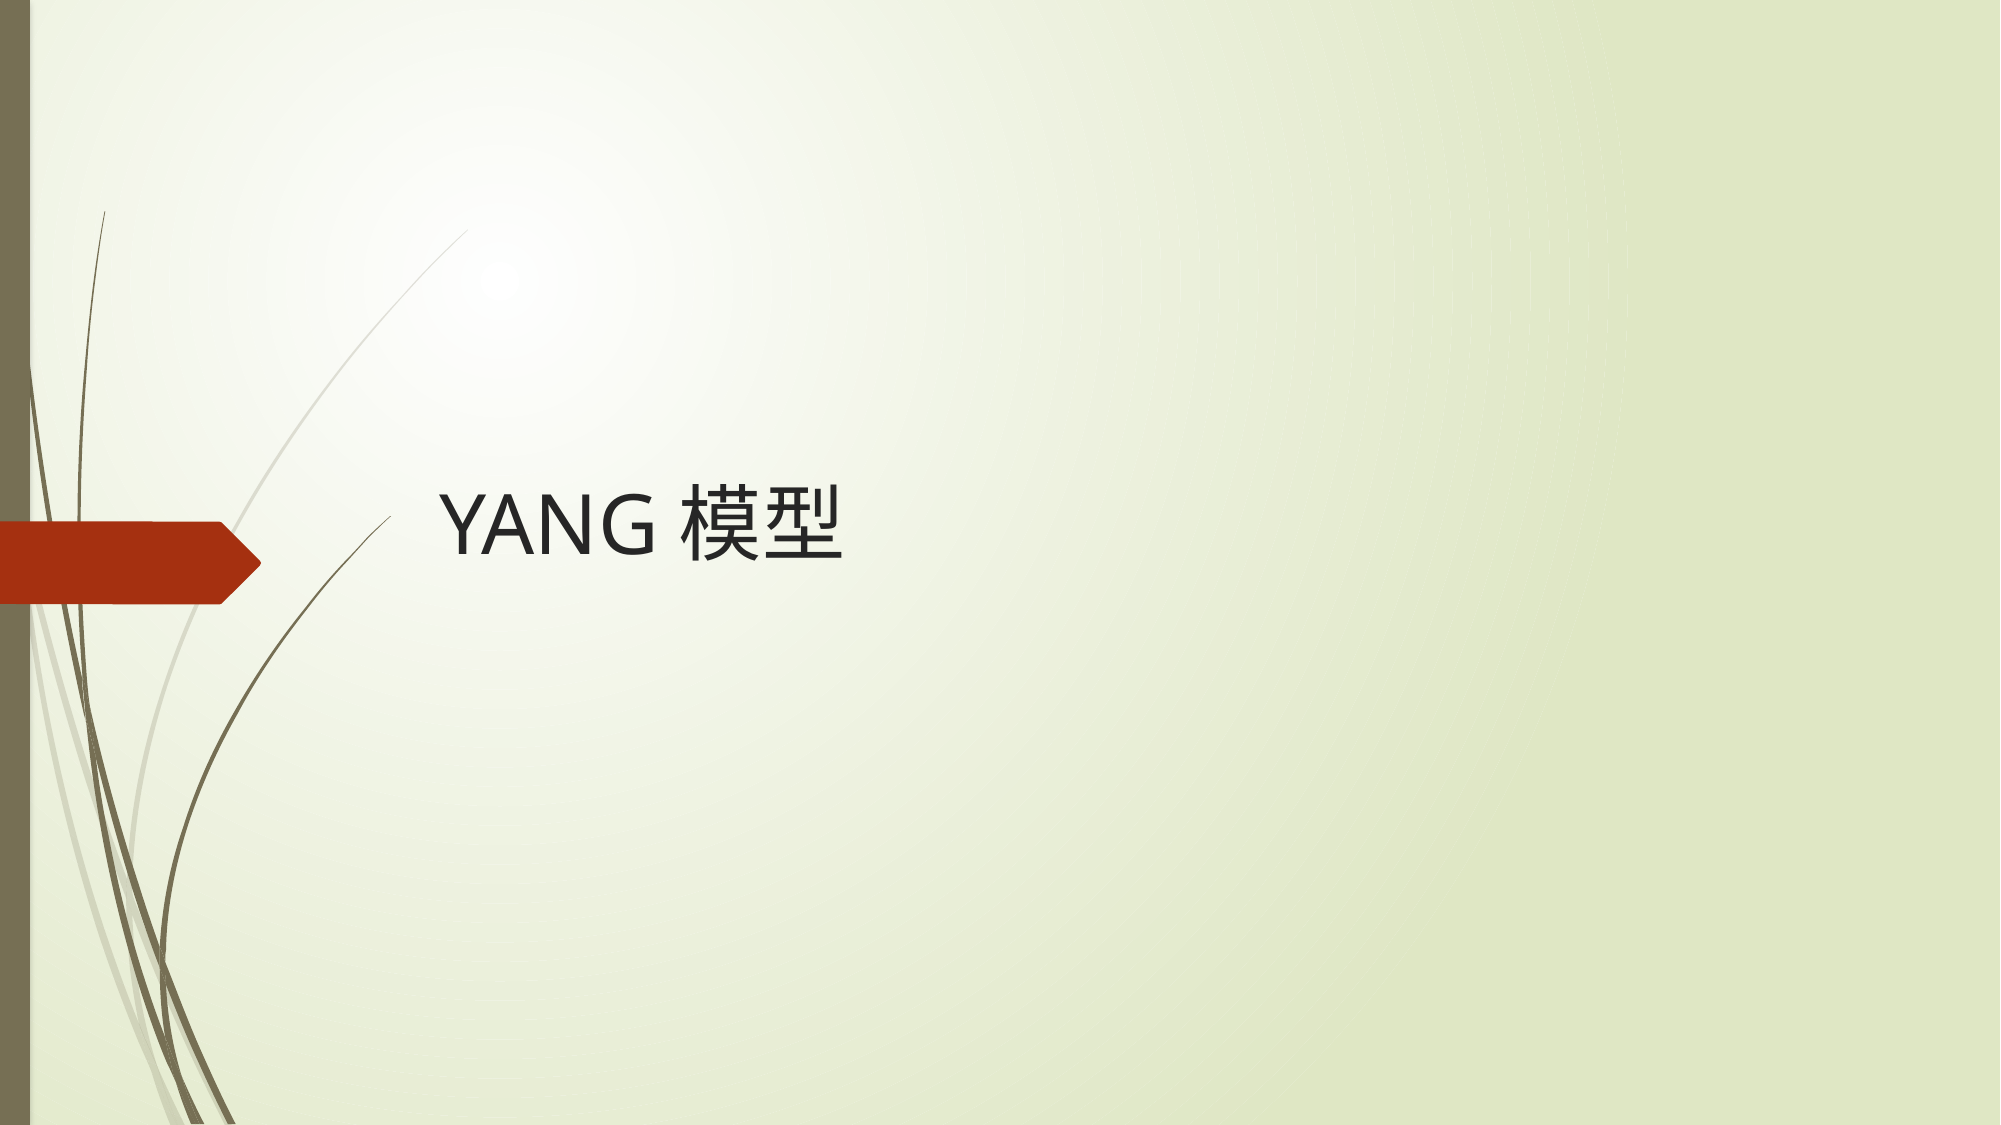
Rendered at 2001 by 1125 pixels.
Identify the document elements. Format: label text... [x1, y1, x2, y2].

title YANG模型 [424, 337, 1888, 579]
